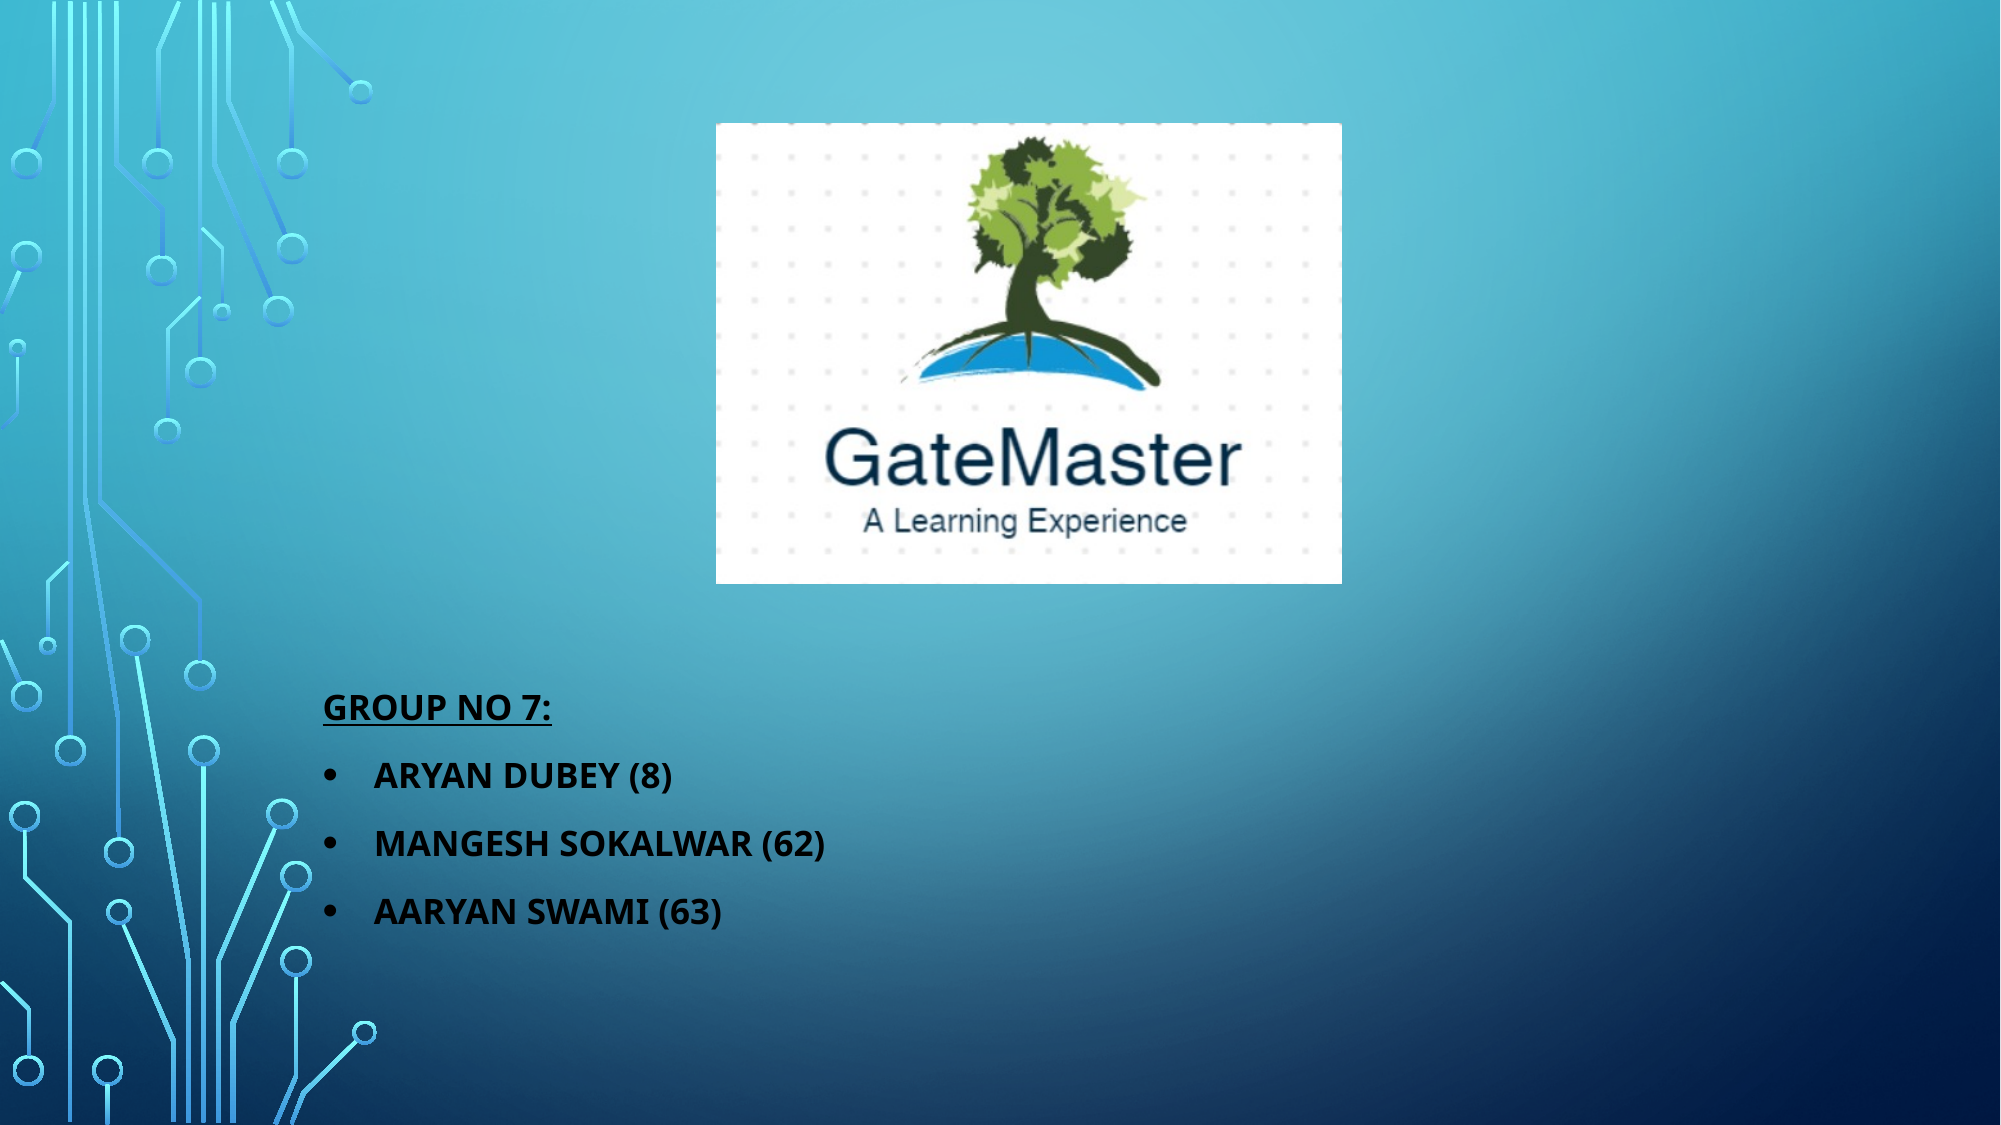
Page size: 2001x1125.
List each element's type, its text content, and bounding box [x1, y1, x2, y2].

subtitle Group no 7: Aryan Dubey (8) Mangesh Sokalwar (62) Aaryan Swami (63) [307, 669, 1750, 941]
picture [716, 122, 1342, 584]
